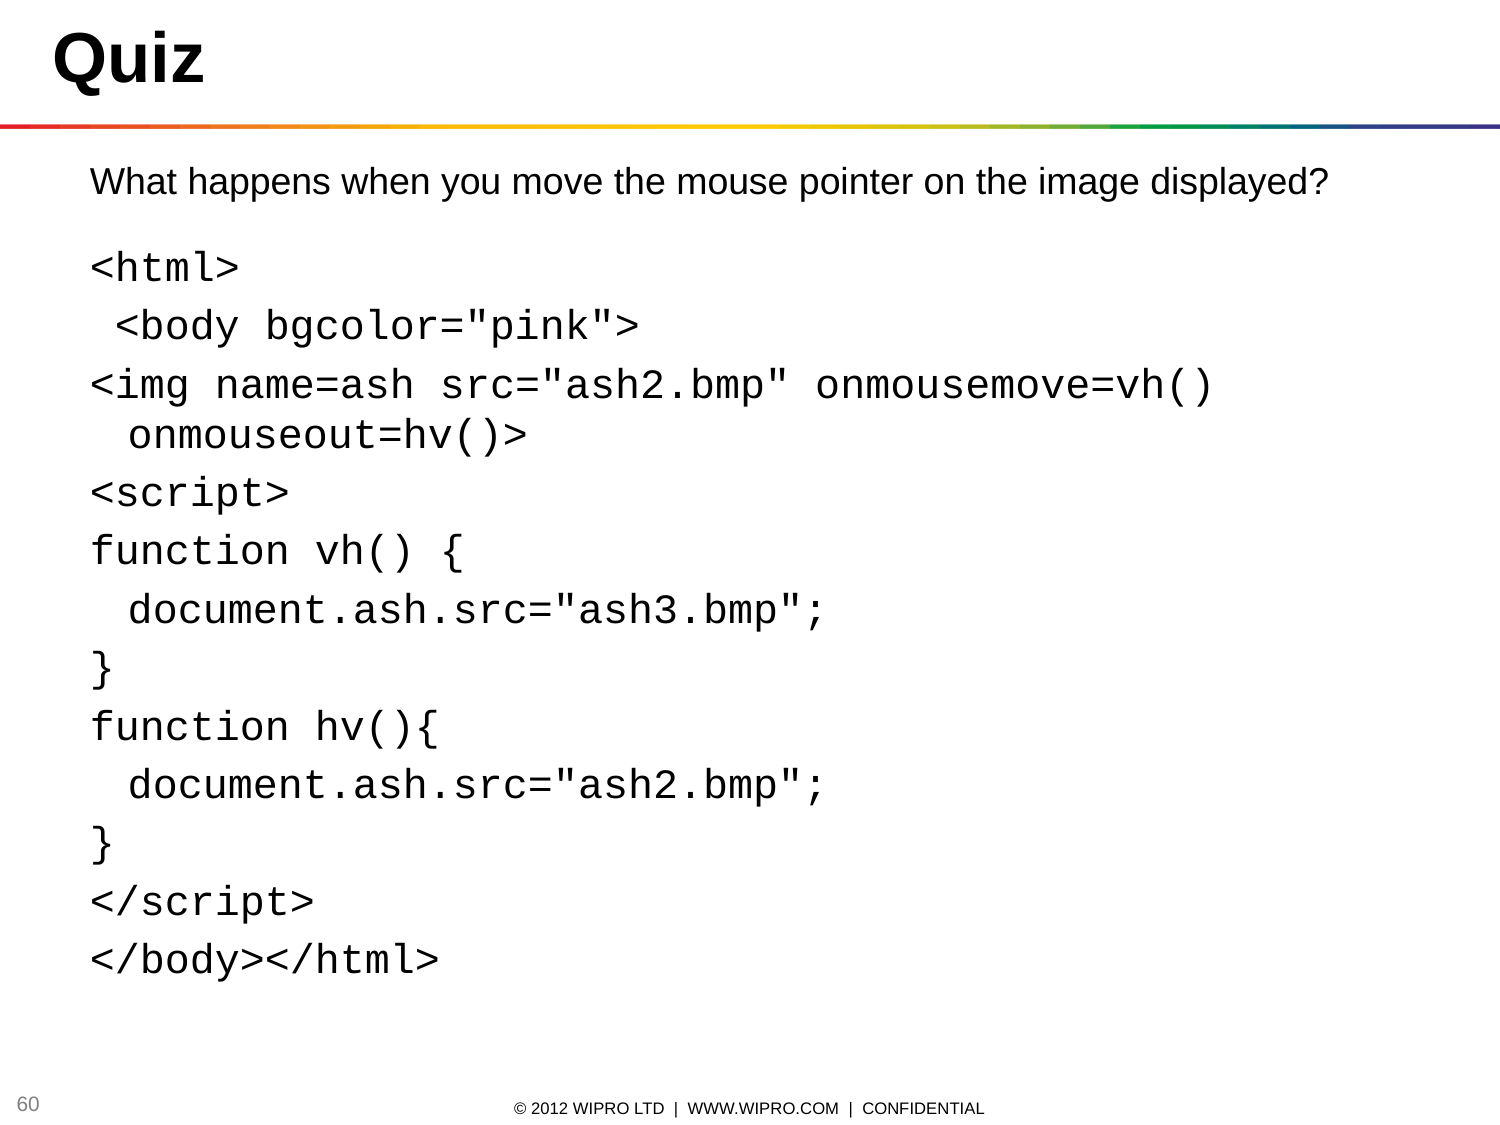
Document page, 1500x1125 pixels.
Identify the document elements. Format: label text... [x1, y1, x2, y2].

list What happens when you move the mouse pointer on the image displayed? <html> <body bgcolor="pink"> <img name=ash src="ash2.bmp" onmousemove=vh() onmouseout=hv()> <script> function vh() { document.ash.src="ash3.bmp"; } function hv(){ document.ash.src="ash2.bmp"; } </script> </body></html> [75, 149, 1427, 1063]
list Quiz [37, 4, 1500, 106]
